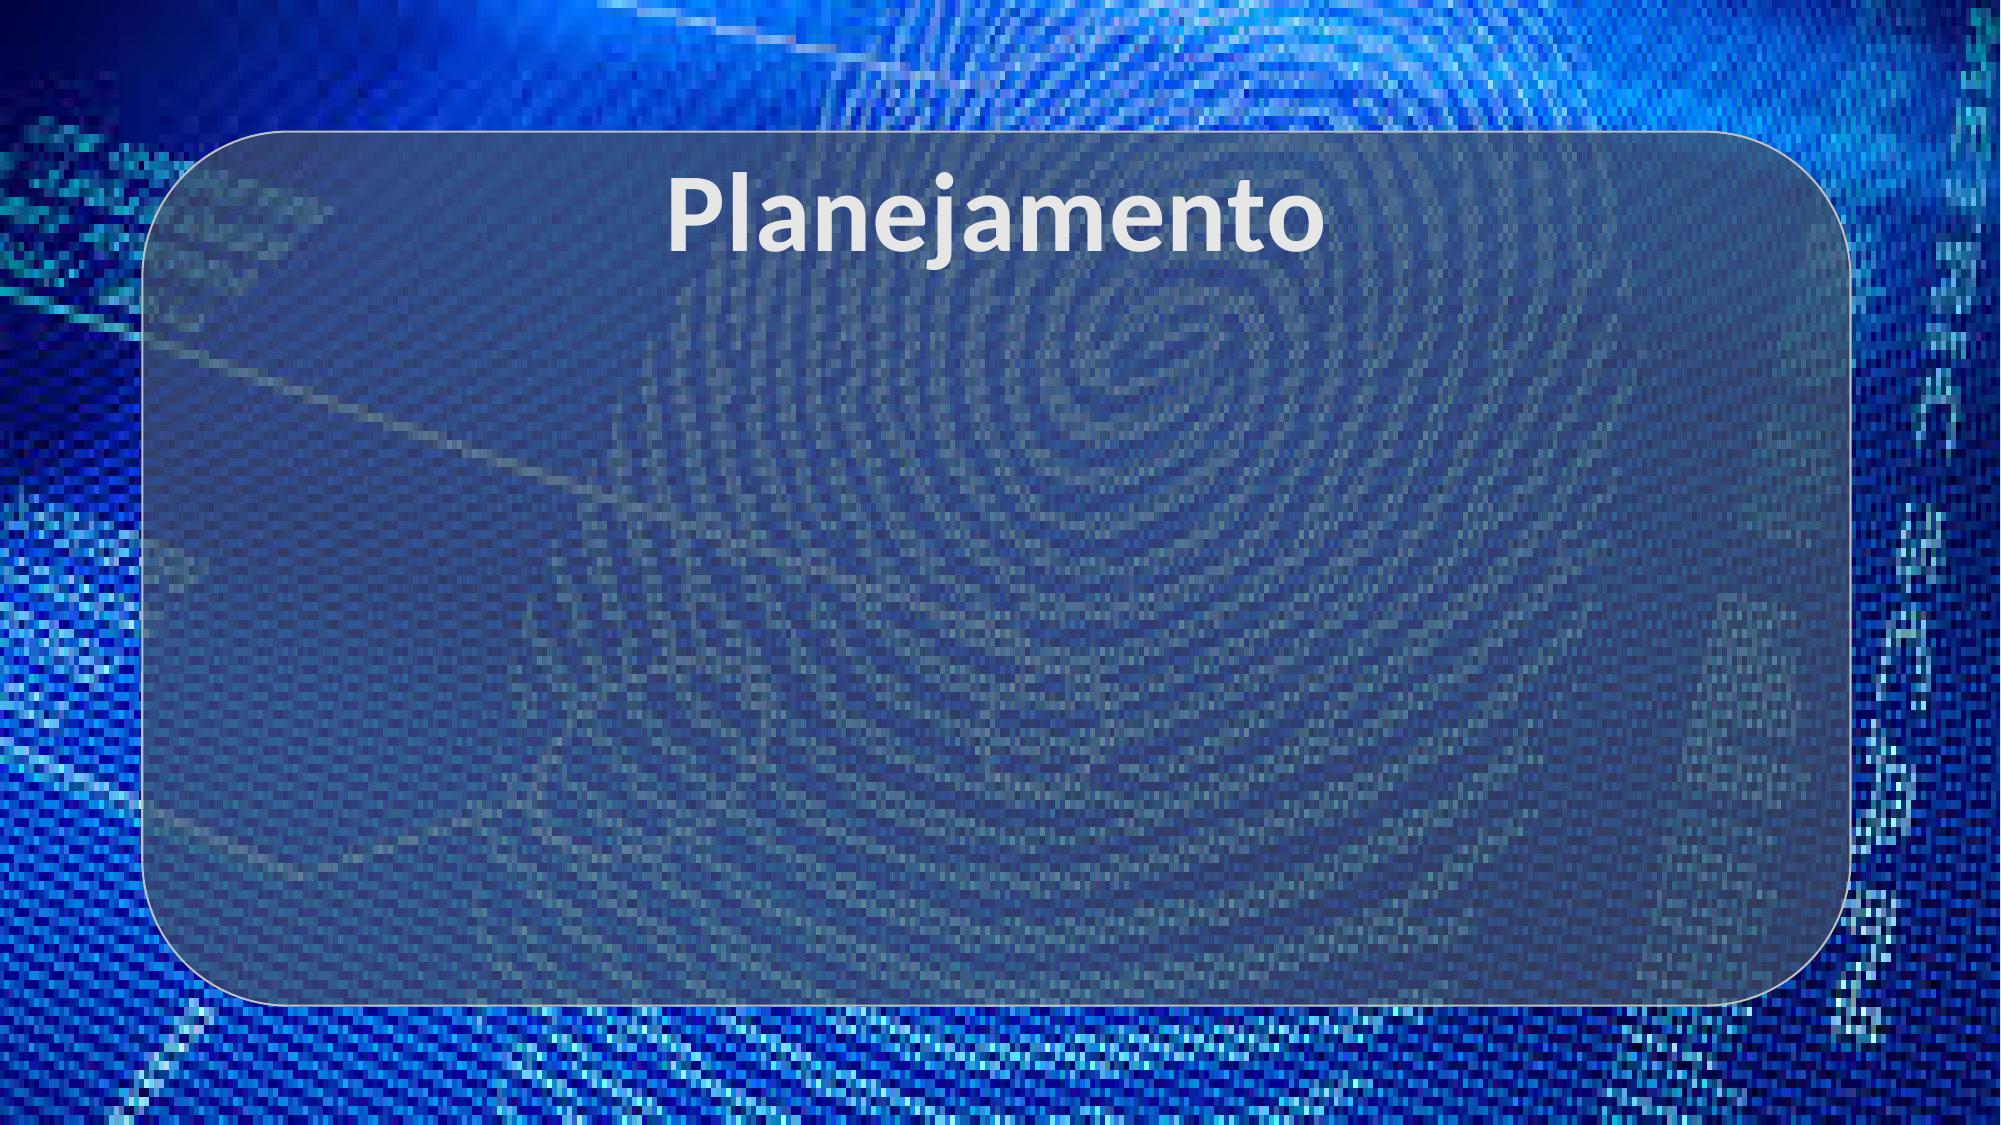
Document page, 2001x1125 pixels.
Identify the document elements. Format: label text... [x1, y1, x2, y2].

picture [0, 0, 2001, 1125]
text_box [141, 130, 1852, 1007]
text_box Planejamento [643, 131, 1350, 282]
